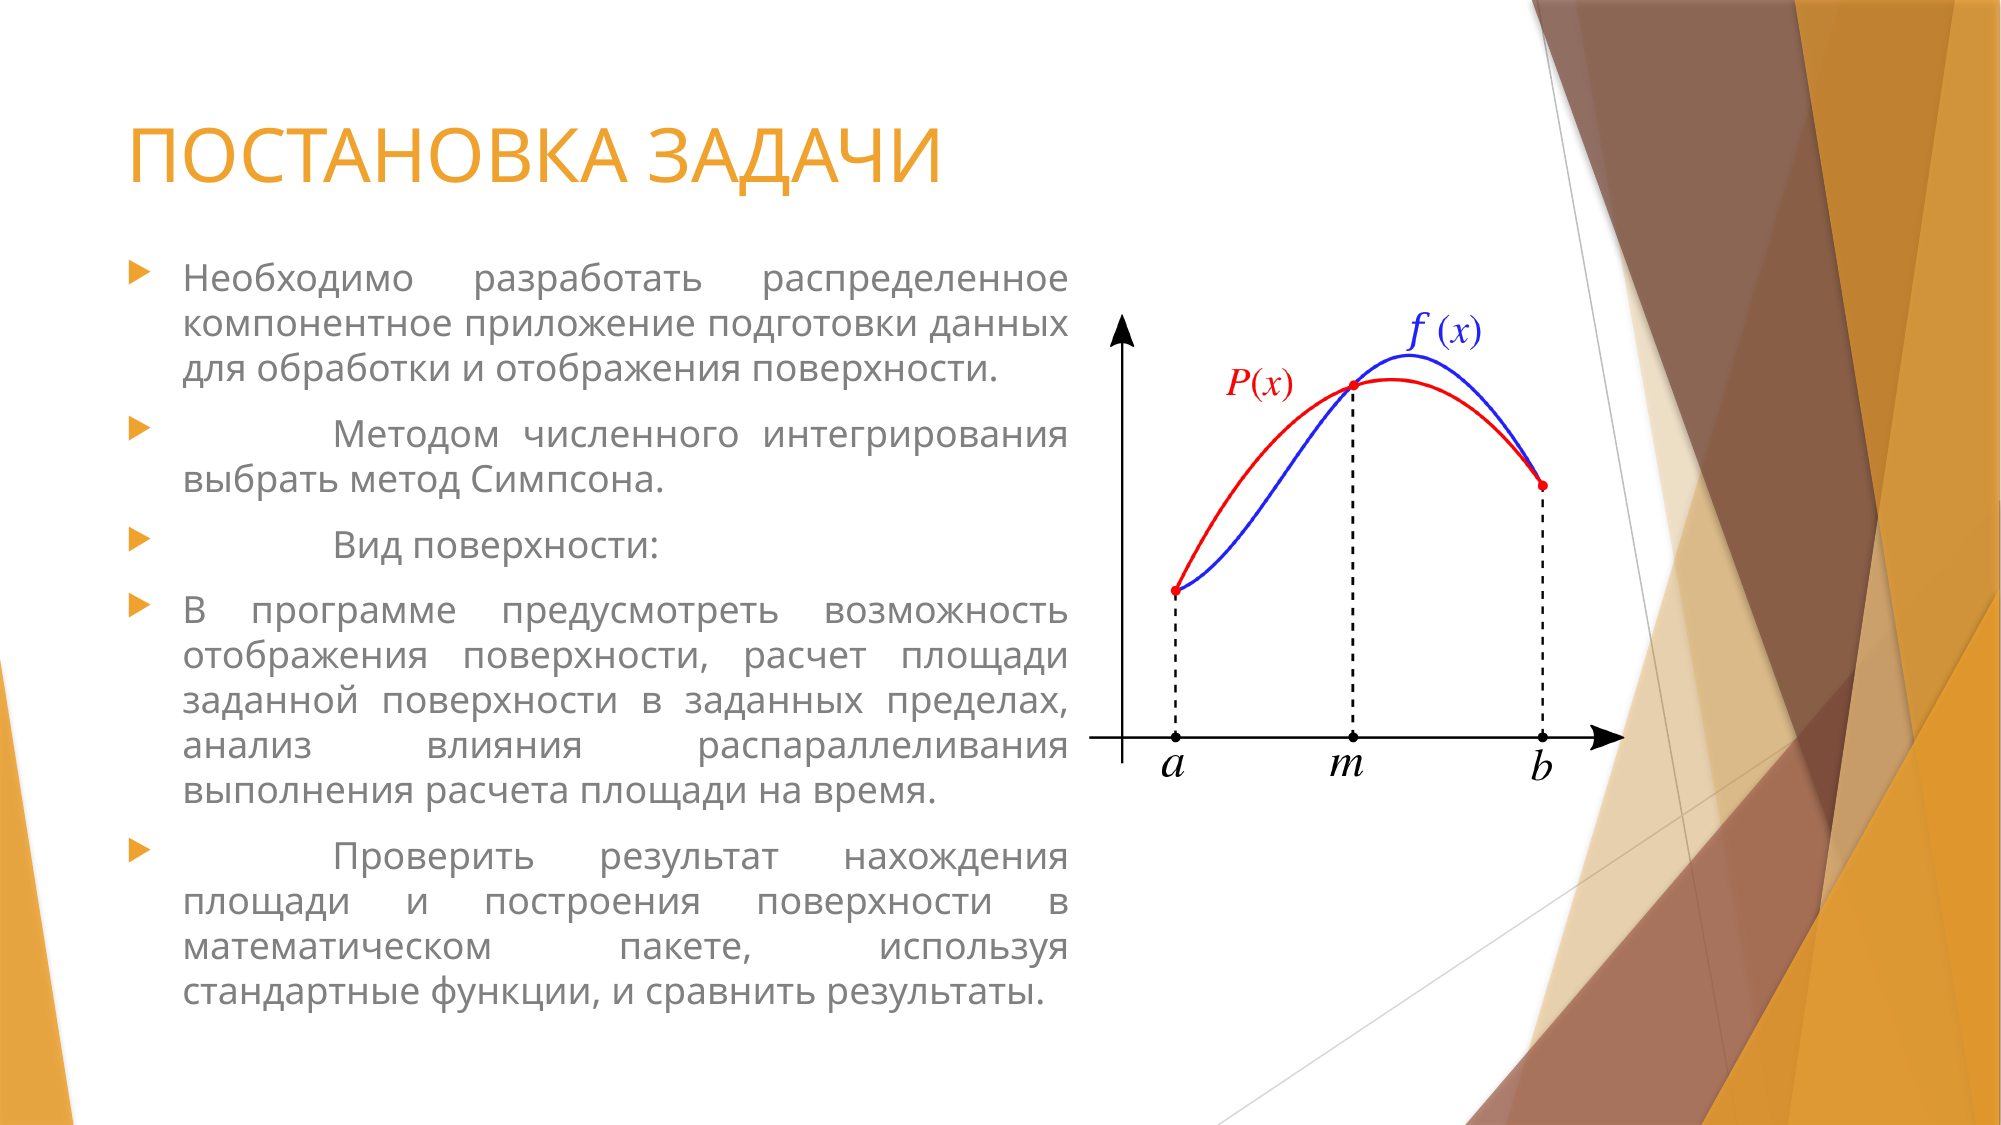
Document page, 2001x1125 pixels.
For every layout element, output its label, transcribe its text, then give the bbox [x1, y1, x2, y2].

picture [1084, 299, 1627, 790]
title ПОСТАНОВКА ЗАДАЧИ [111, 99, 1522, 215]
